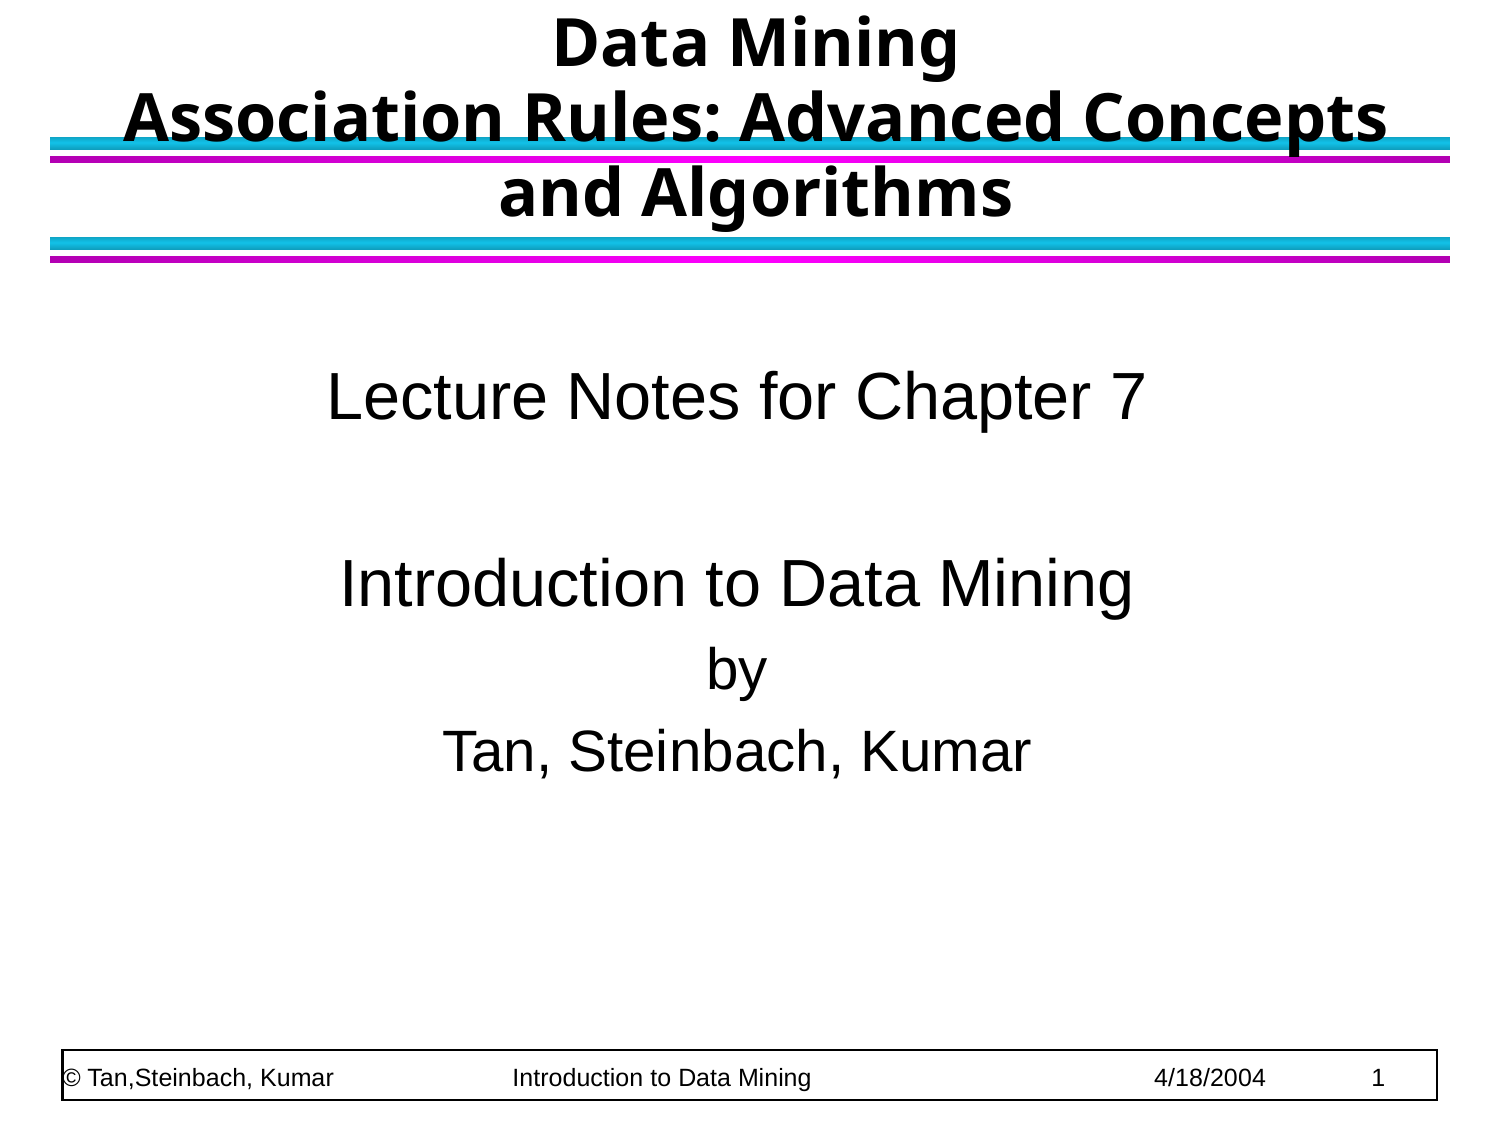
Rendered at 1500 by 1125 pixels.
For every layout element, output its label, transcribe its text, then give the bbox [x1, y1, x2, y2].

text_box Lecture Notes for Chapter 7 Introduction to Data Mining by Tan, Steinbach, Kumar [62, 345, 1413, 920]
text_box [49, 237, 1451, 263]
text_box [62, 1049, 1438, 1101]
title Data Mining Association Rules: Advanced Concepts and Algorithms [36, 99, 1476, 238]
